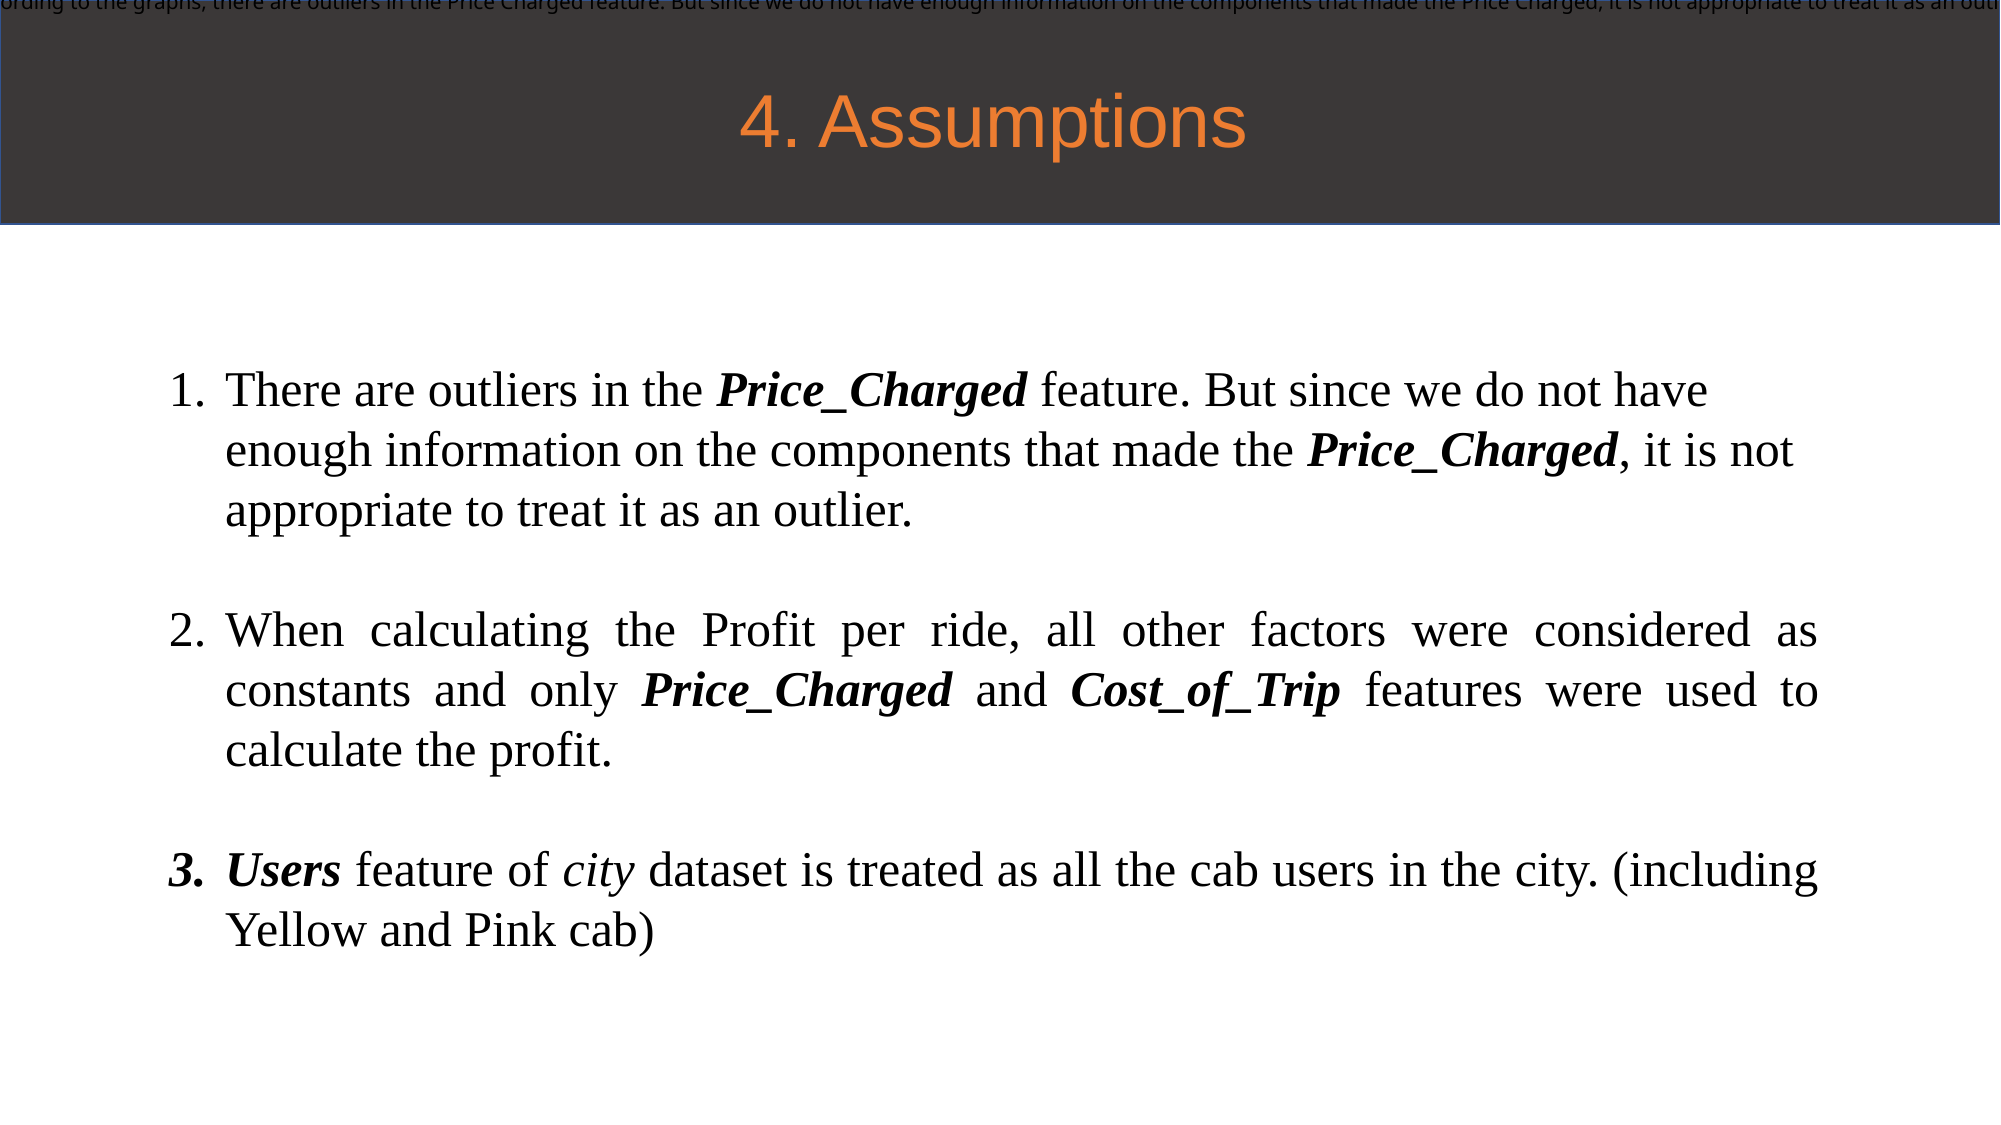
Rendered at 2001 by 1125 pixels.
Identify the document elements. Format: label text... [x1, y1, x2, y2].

title 4. Assumptions [131, 40, 1857, 206]
text_box There are outliers in the Price_Charged feature. But since we do not have enough information on the components that made the Price_Charged, it is not appropriate to treat it as an outlier. When calculating the Profit per ride, all other factors were considered as constants and only Price_Charged and Cost_of_Trip features were used to calculate the profit. Users feature of city dataset is treated as all the cab users in the city. (including Yellow and Pink cab) [153, 349, 1835, 1009]
text_box According to the graphs, there are outliers in the Price Charged feature. But since we do not have enough information on the components that made the Price Charged, it is not appropriate to treat it as an outlier. [0, 0, 2000, 22]
text_box [0, 22, 2000, 225]
